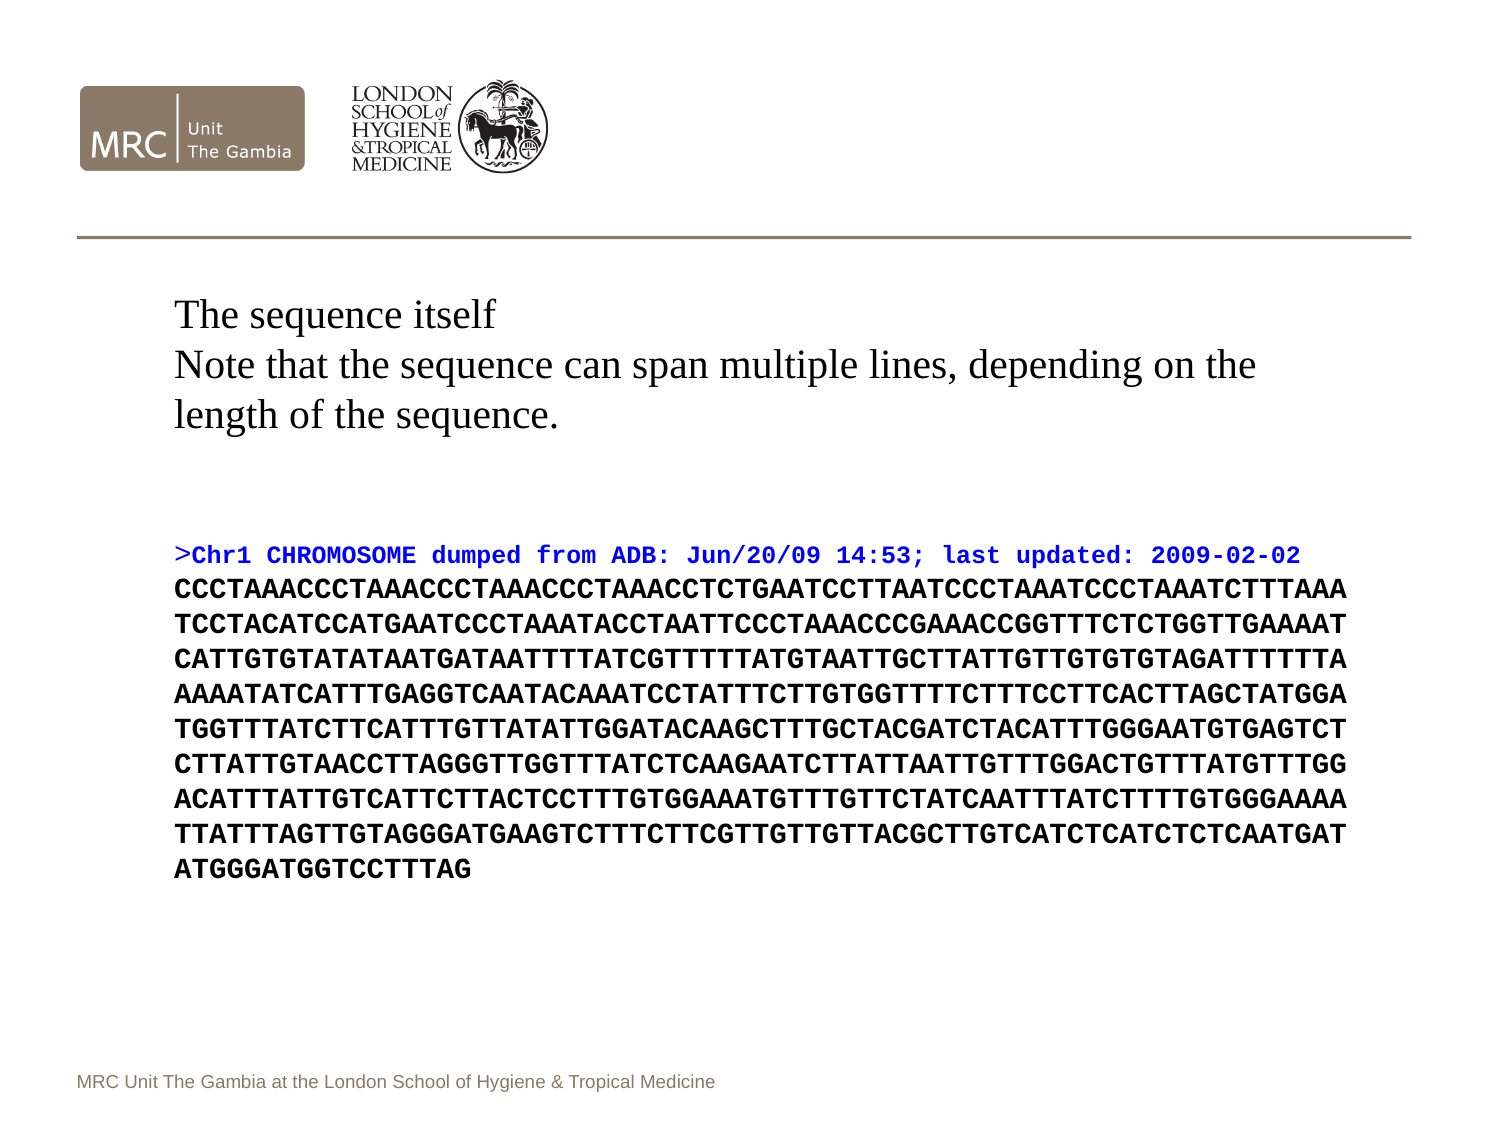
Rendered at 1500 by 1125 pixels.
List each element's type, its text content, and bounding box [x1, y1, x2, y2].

picture [0, 0, 634, 254]
text_box >Chr1 CHROMOSOME dumped from ADB: Jun/20/09 14:53; last updated: 2009-02-02 CCCTAAACCCTAAACCCTAAACCCTAAACCTCTGAATCCTTAATCCCTAAATCCCTAAATCTTTAAATCCTACATCCATGAATCCCTAAATACCTAATTCCCTAAACCCGAAACCGGTTTCTCTGGTTGAAAATCATTGTGTATATAATGATAATTTTATCGTTTTTATGTAATTGCTTATTGTTGTGTGTAGATTTTTTAAAAATATCATTTGAGGTCAATACAAATCCTATTTCTTGTGGTTTTCTTTCCTTCACTTAGCTATGGATGGTTTATCTTCATTTGTTATATTGGATACAAGCTTTGCTACGATCTACATTTGGGAATGTGAGTCTCTTATTGTAACCTTAGGGTTGGTTTATCTCAAGAATCTTATTAATTGTTTGGACTGTTTATGTTTGGACATTTATTGTCATTCTTACTCCTTTGTGGAAATGTTTGTTCTATCAATTTATCTTTTGTGGGAAAATTATTTAGTTGTAGGGATGAAGTCTTTCTTCGTTGTTGTTACGCTTGTCATCTCATCTCTCAATGATATGGGATGGTCCTTTAG [159, 527, 1365, 892]
text_box The sequence itself Note that the sequence can span multiple lines, depending on the length of the sequence. [159, 278, 1353, 444]
